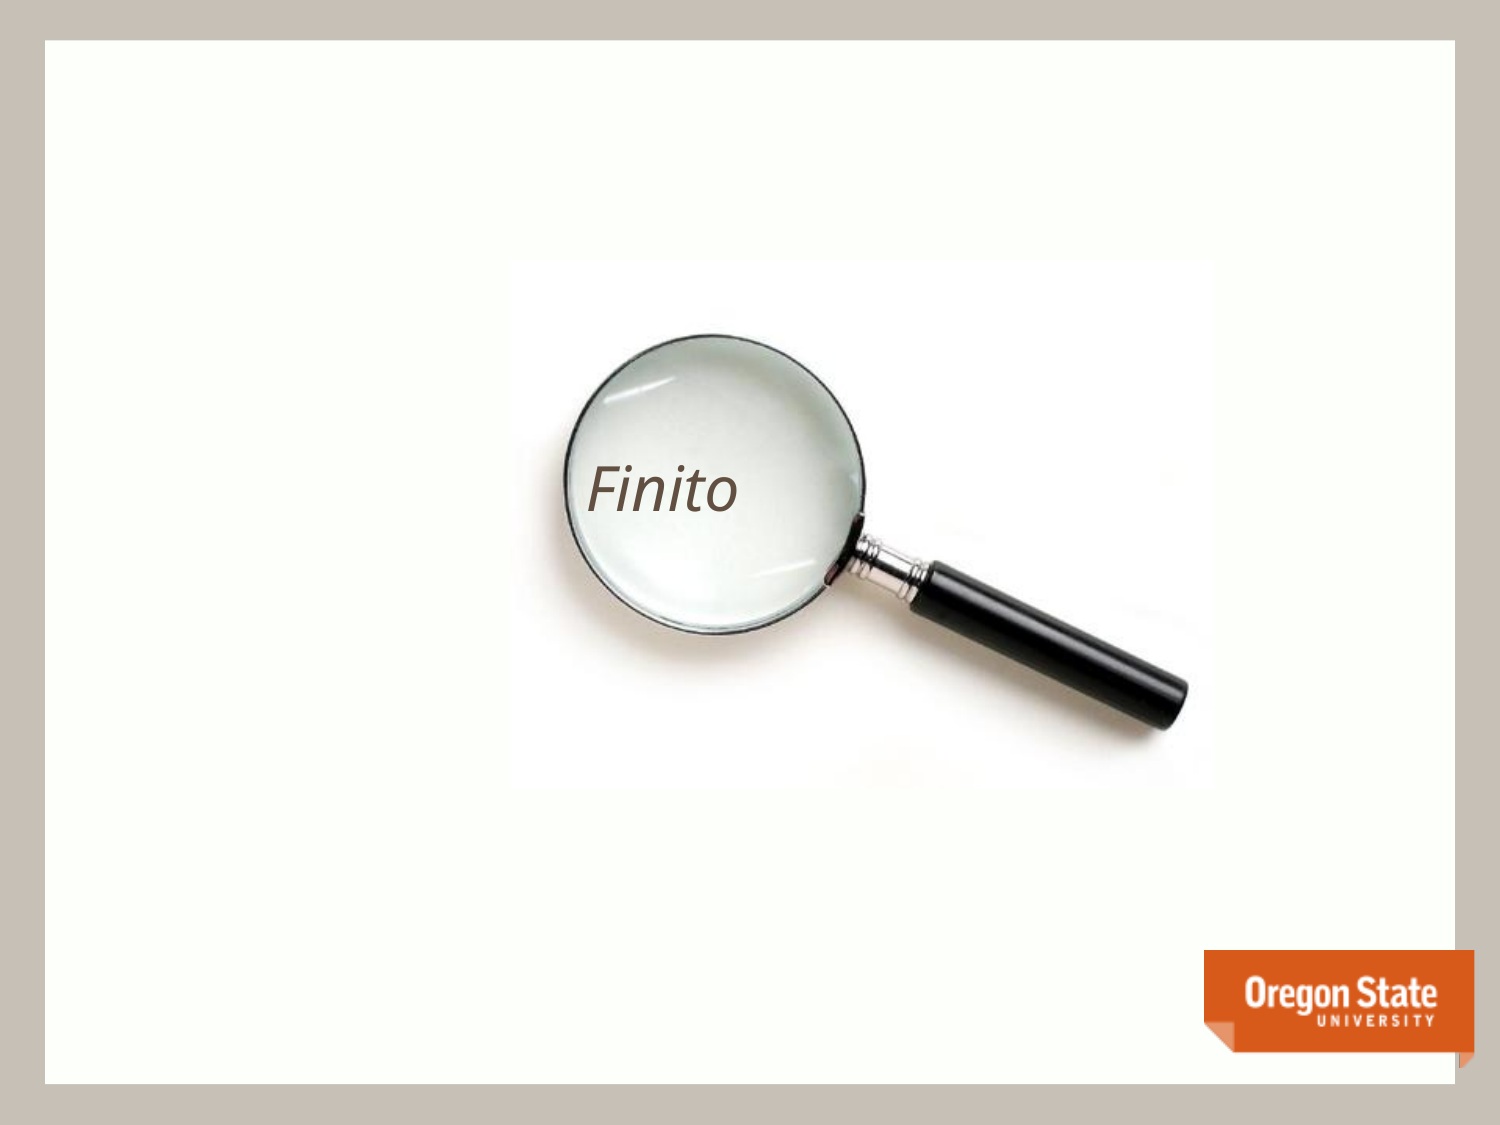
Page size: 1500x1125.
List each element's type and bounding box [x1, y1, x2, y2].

text_box [510, 260, 1215, 790]
